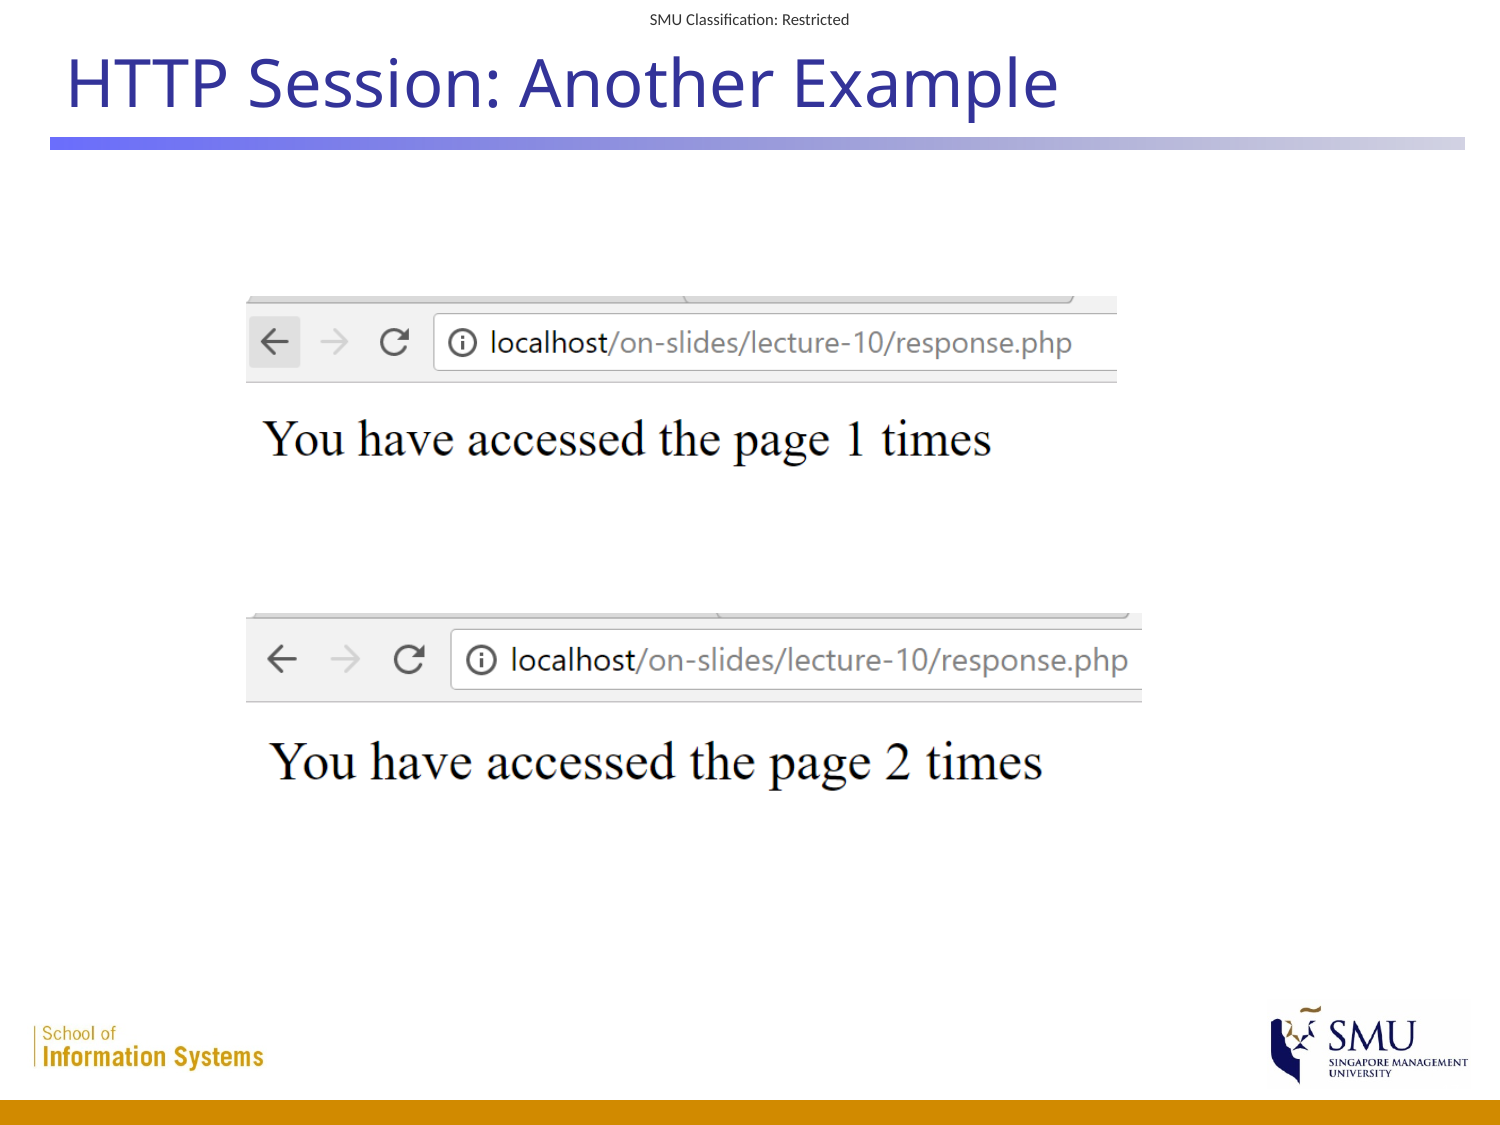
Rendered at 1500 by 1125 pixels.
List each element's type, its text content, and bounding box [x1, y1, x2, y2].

picture [1267, 999, 1471, 1072]
picture [245, 296, 1117, 506]
title HTTP Session: Another Example [50, 24, 1463, 138]
picture [246, 612, 1142, 810]
picture [27, 1012, 267, 1073]
slide_number 17 [1262, 1072, 1475, 1123]
